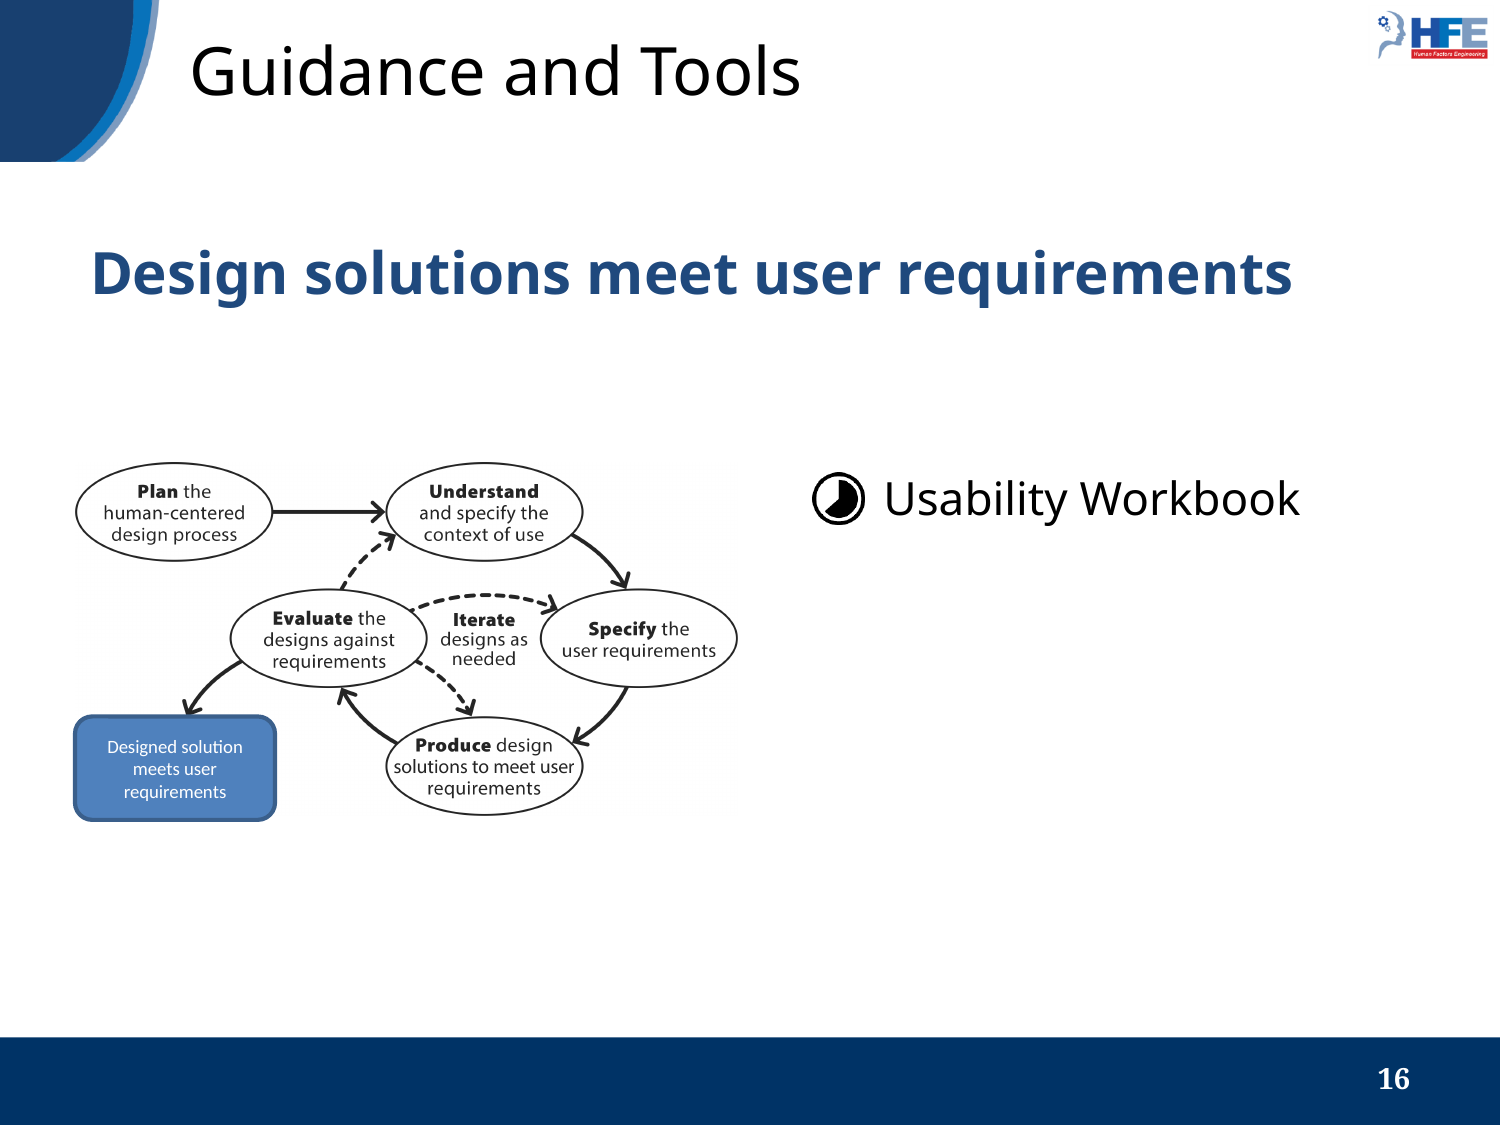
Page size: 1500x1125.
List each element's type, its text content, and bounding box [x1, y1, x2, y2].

title Guidance and Tools [174, 0, 1375, 155]
text_box Design solutions meet user requirements [75, 187, 1463, 1005]
picture [0, 0, 1500, 162]
slide_number 16 [1074, 1050, 1425, 1110]
picture [812, 472, 866, 526]
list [74, 462, 738, 817]
